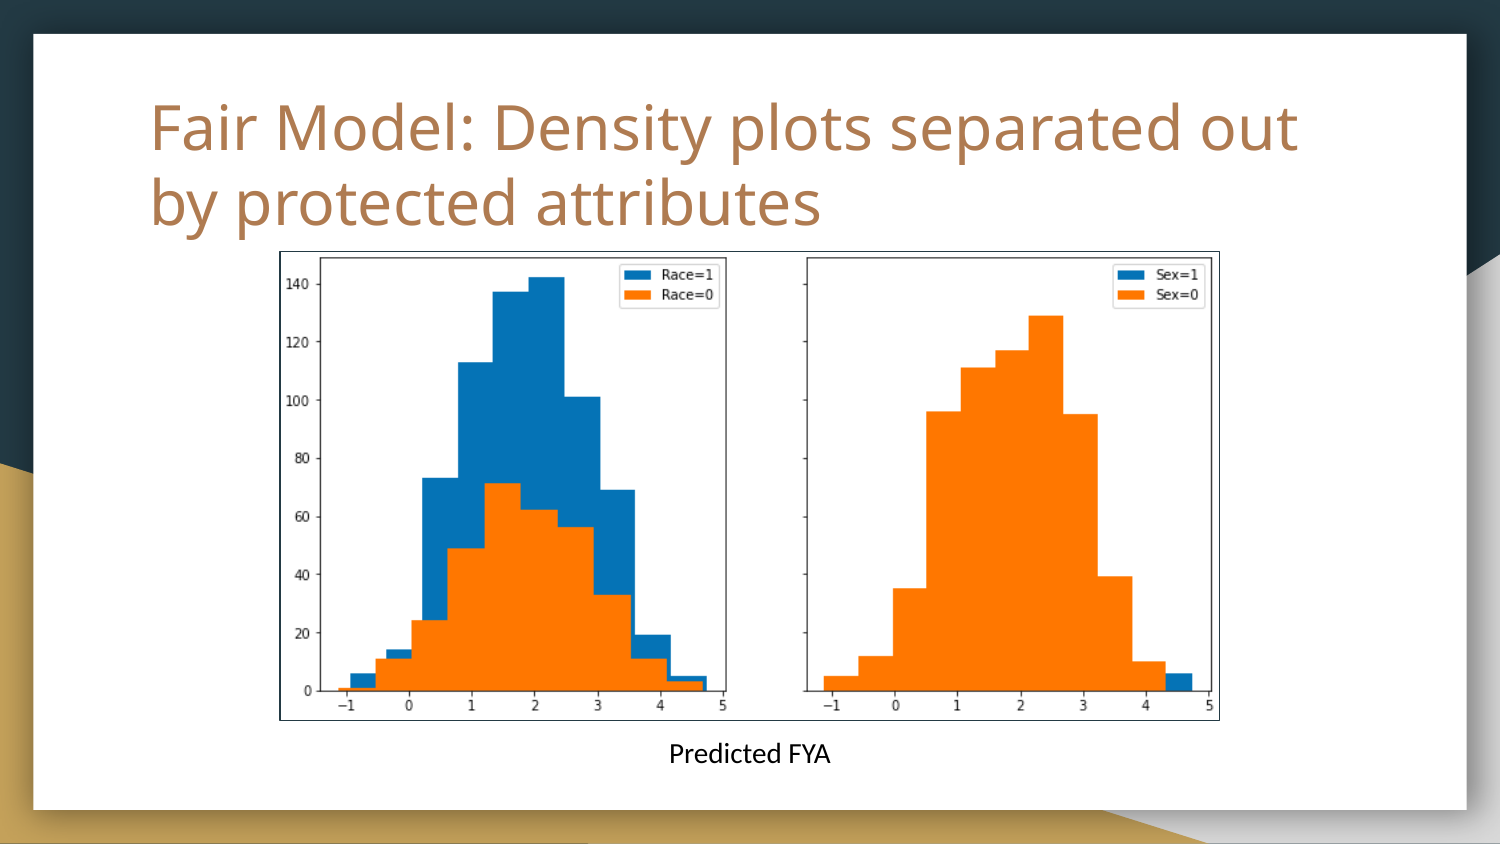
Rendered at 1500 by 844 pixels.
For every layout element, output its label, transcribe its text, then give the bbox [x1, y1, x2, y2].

picture [280, 251, 1220, 720]
text_box Predicted FYA [589, 728, 910, 761]
title Fair Model: Density plots separated out by protected attributes [134, 72, 1366, 230]
